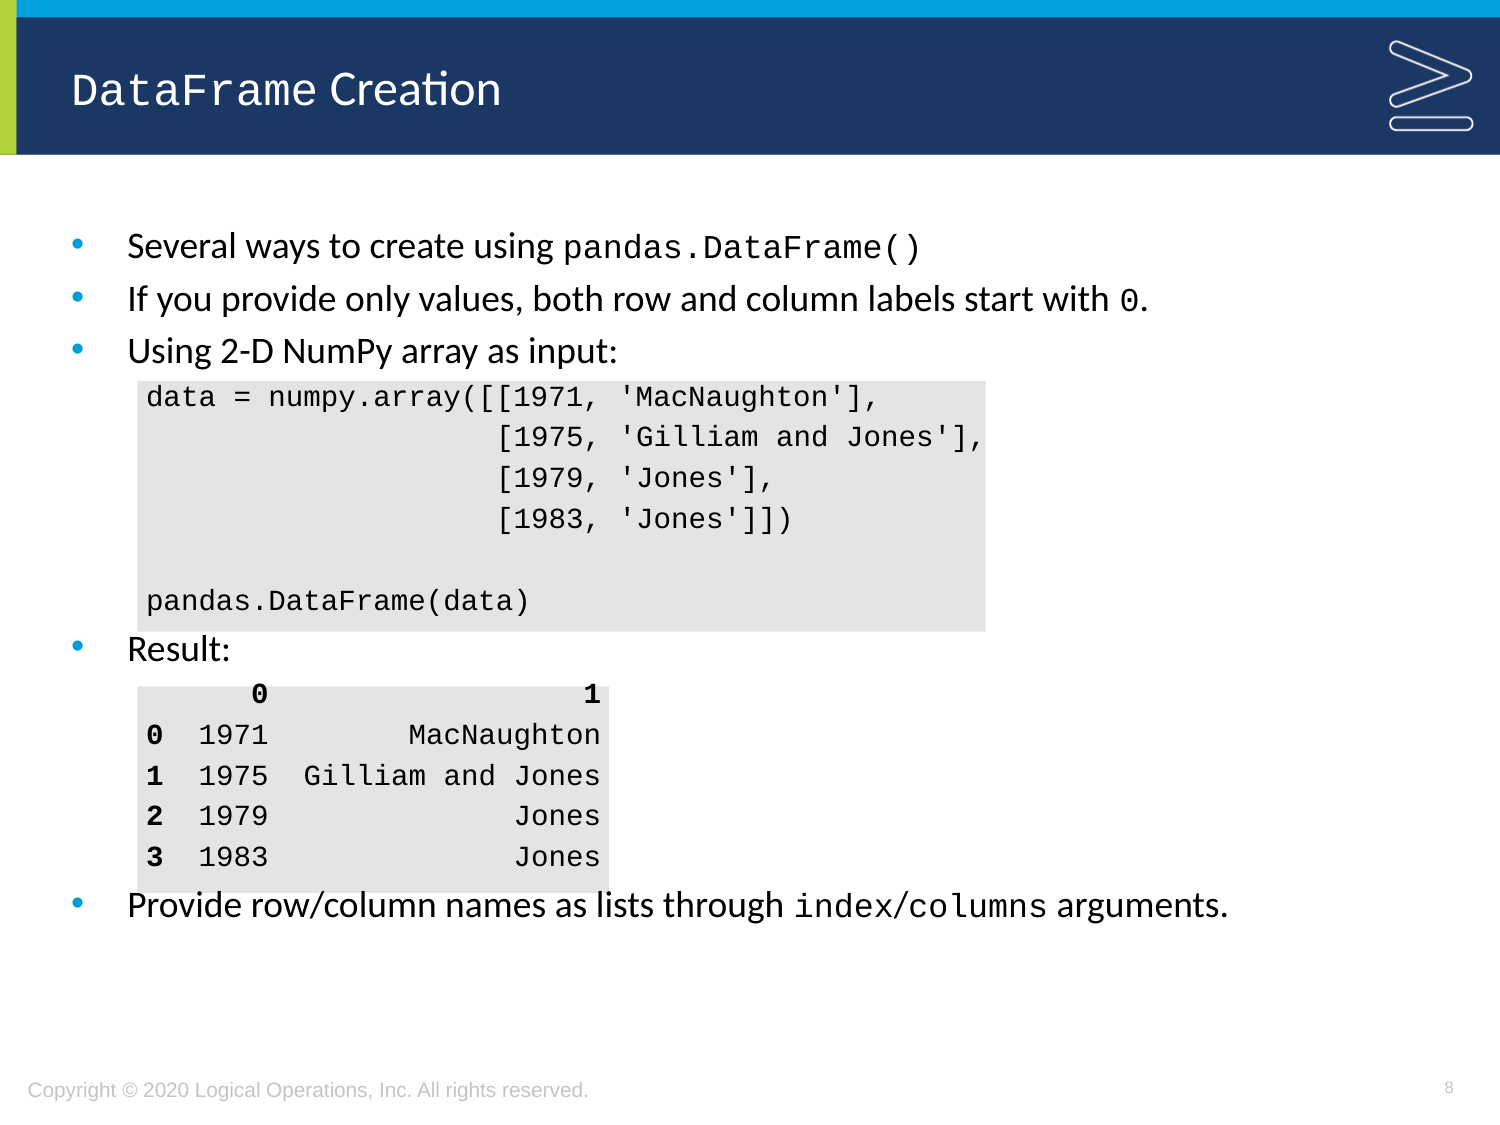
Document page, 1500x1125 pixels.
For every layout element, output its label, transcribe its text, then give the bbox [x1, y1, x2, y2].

title DataFrame Creation [56, 16, 1350, 155]
slide_number 8 [1118, 1057, 1469, 1118]
picture [1350, 18, 1500, 155]
picture [0, 0, 56, 155]
list Several ways to create using pandas.DataFrame() If you provide only values, both row and column labels start with 0. Using 2-D NumPy array as input: data = numpy.array([[1971, 'MacNaughton'], [1975, 'Gilliam and Jones'], [1979, 'Jones'], [1983, 'Jones']]) pandas.DataFrame(data) Result: 0 1 0 1971 MacNaughton 1 1975 Gilliam and Jones 2 1979 Jones 3 1983 Jones Provide row/column names as lists through index/columns arguments. [56, 213, 1444, 1021]
